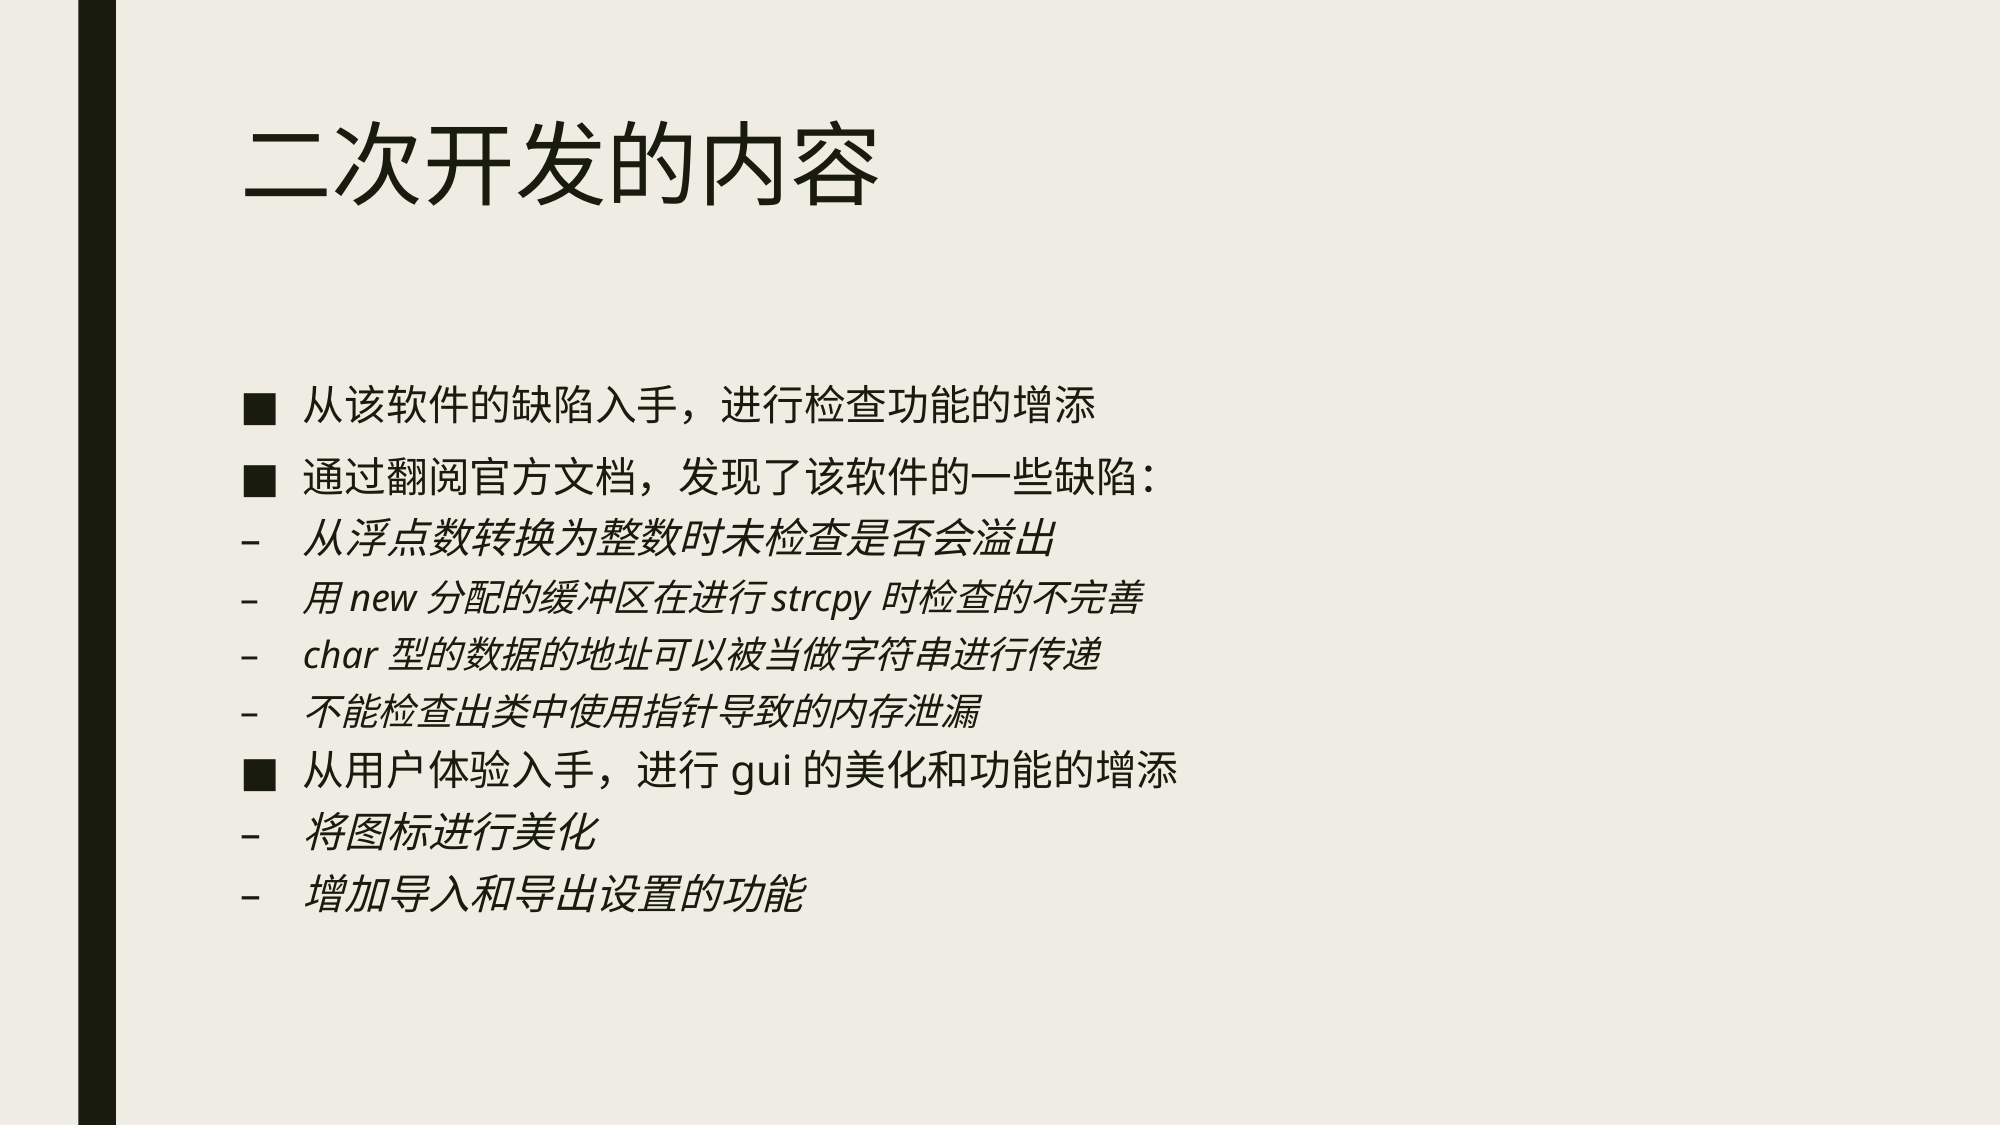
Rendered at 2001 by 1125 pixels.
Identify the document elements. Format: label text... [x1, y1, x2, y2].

title 二次开发的内容 [225, 112, 1800, 357]
list 从该软件的缺陷入手，进行检查功能的增添 通过翻阅官方文档，发现了该软件的一些缺陷： 从浮点数转换为整数时未检查是否会溢出 用new分配的缓冲区在进行strcpy时检查的不完善 char型的数据的地址可以被当做字符串进行传递 不能检查出类中使用指针导致的内存泄漏 从用户体验入手，进行gui的美化和功能的增添 将图标进行美化 增加导入和导出设置的功能 [225, 375, 1800, 963]
